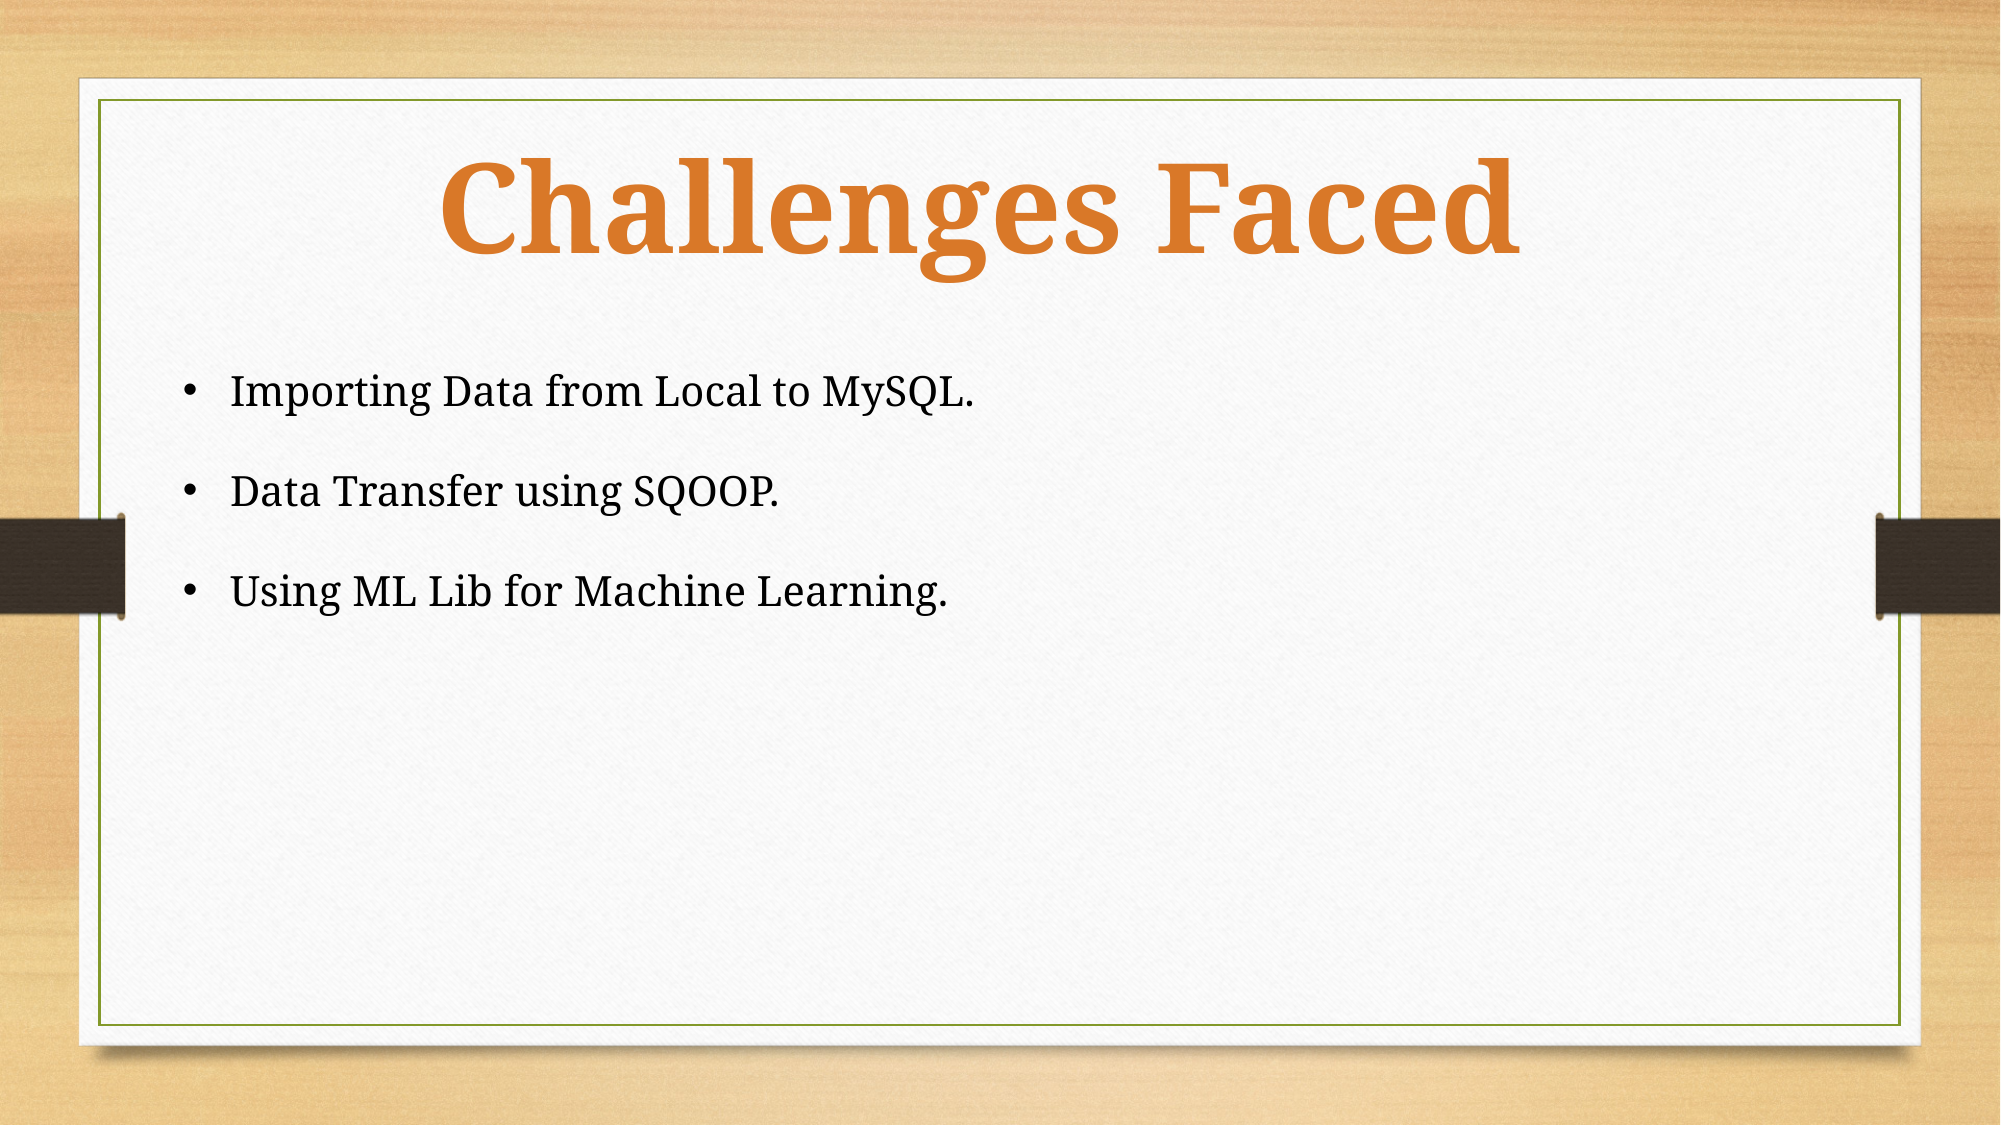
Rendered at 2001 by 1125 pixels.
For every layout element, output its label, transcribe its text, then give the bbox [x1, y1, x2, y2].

text_box Challenges Faced [257, 121, 1702, 286]
picture [0, 0, 2001, 1125]
text_box Importing Data from Local to MySQL. Data Transfer using SQOOP. Using ML Lib for Machine Learning. [168, 357, 1391, 622]
